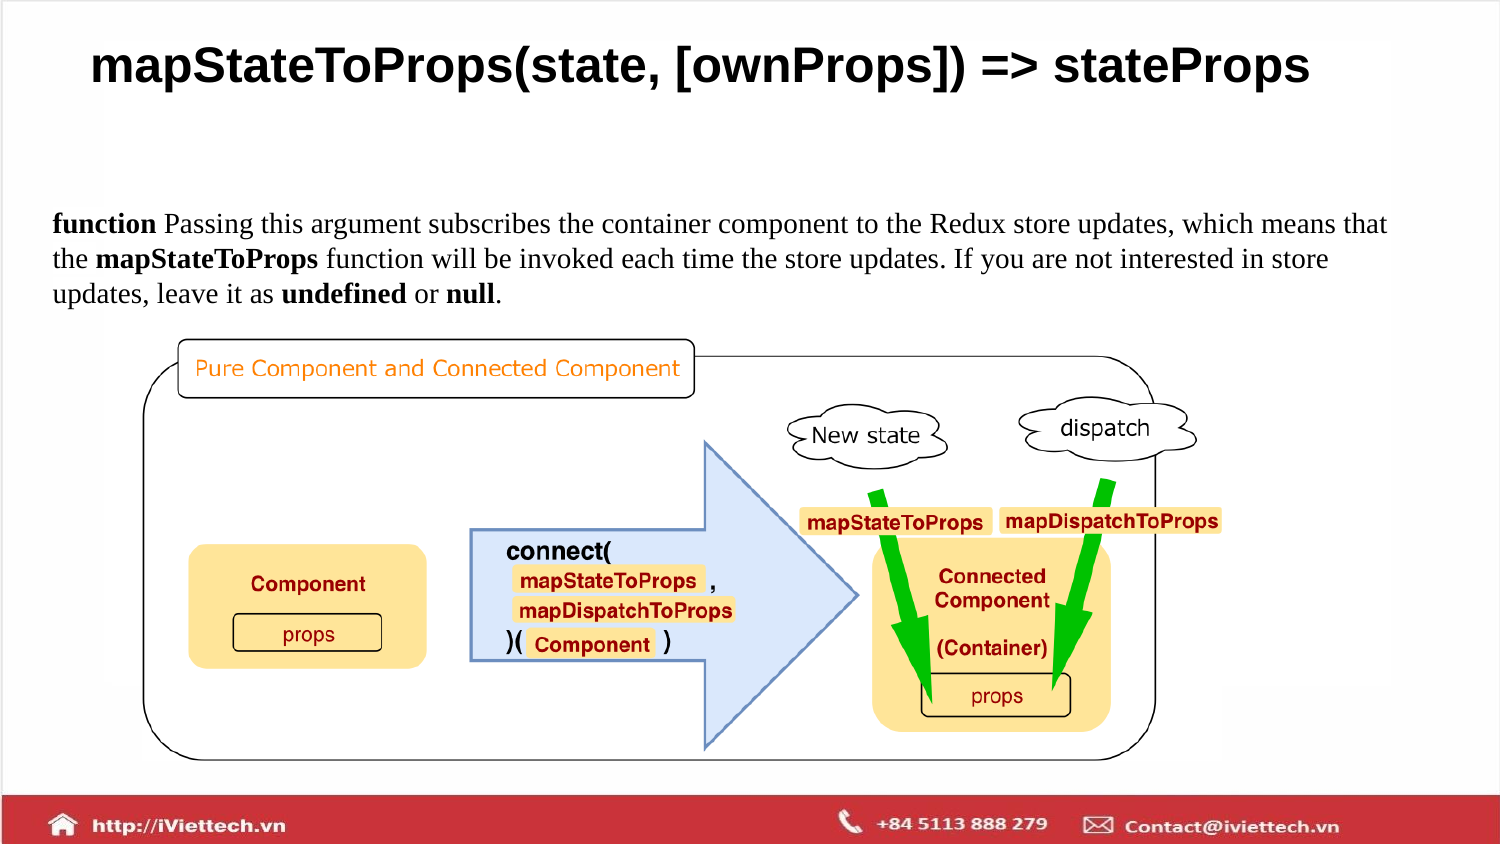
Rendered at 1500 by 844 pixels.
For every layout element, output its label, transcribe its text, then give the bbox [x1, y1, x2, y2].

title mapStateToProps(state, [ownProps]) => stateProps [75, 37, 1425, 179]
picture [0, 0, 1500, 844]
list function Passing this argument subscribes the container component to the Redux store updates, which means that the mapStateToProps function will be invoked each time the store updates. If you are not interested in store updates, leave it as undefined or null. [37, 196, 1425, 754]
